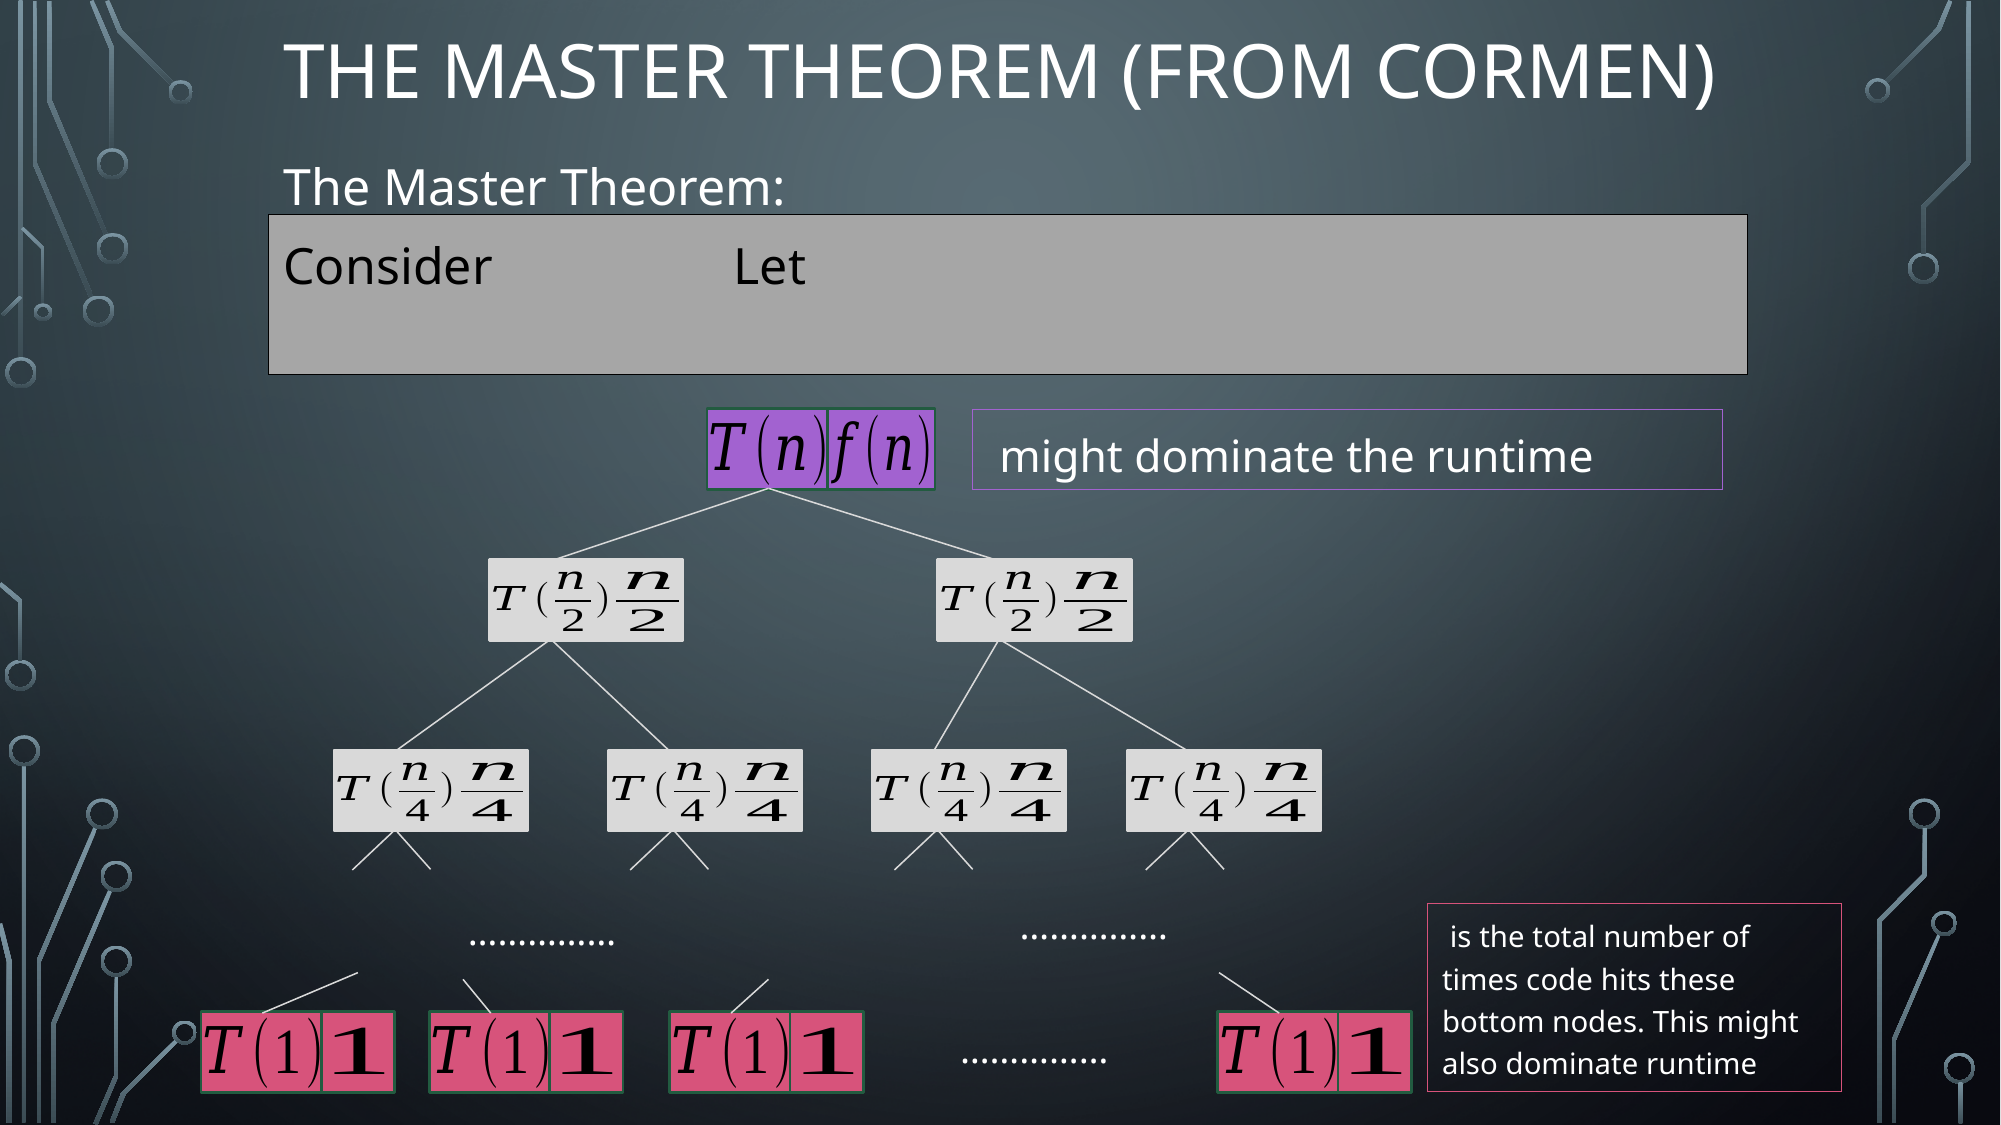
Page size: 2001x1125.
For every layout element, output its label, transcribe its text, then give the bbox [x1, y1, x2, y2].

title The Master Theorem (from Cormen) [187, 21, 1813, 129]
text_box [202, 409, 1411, 1092]
text_box The Master Theorem: [268, 136, 1748, 225]
